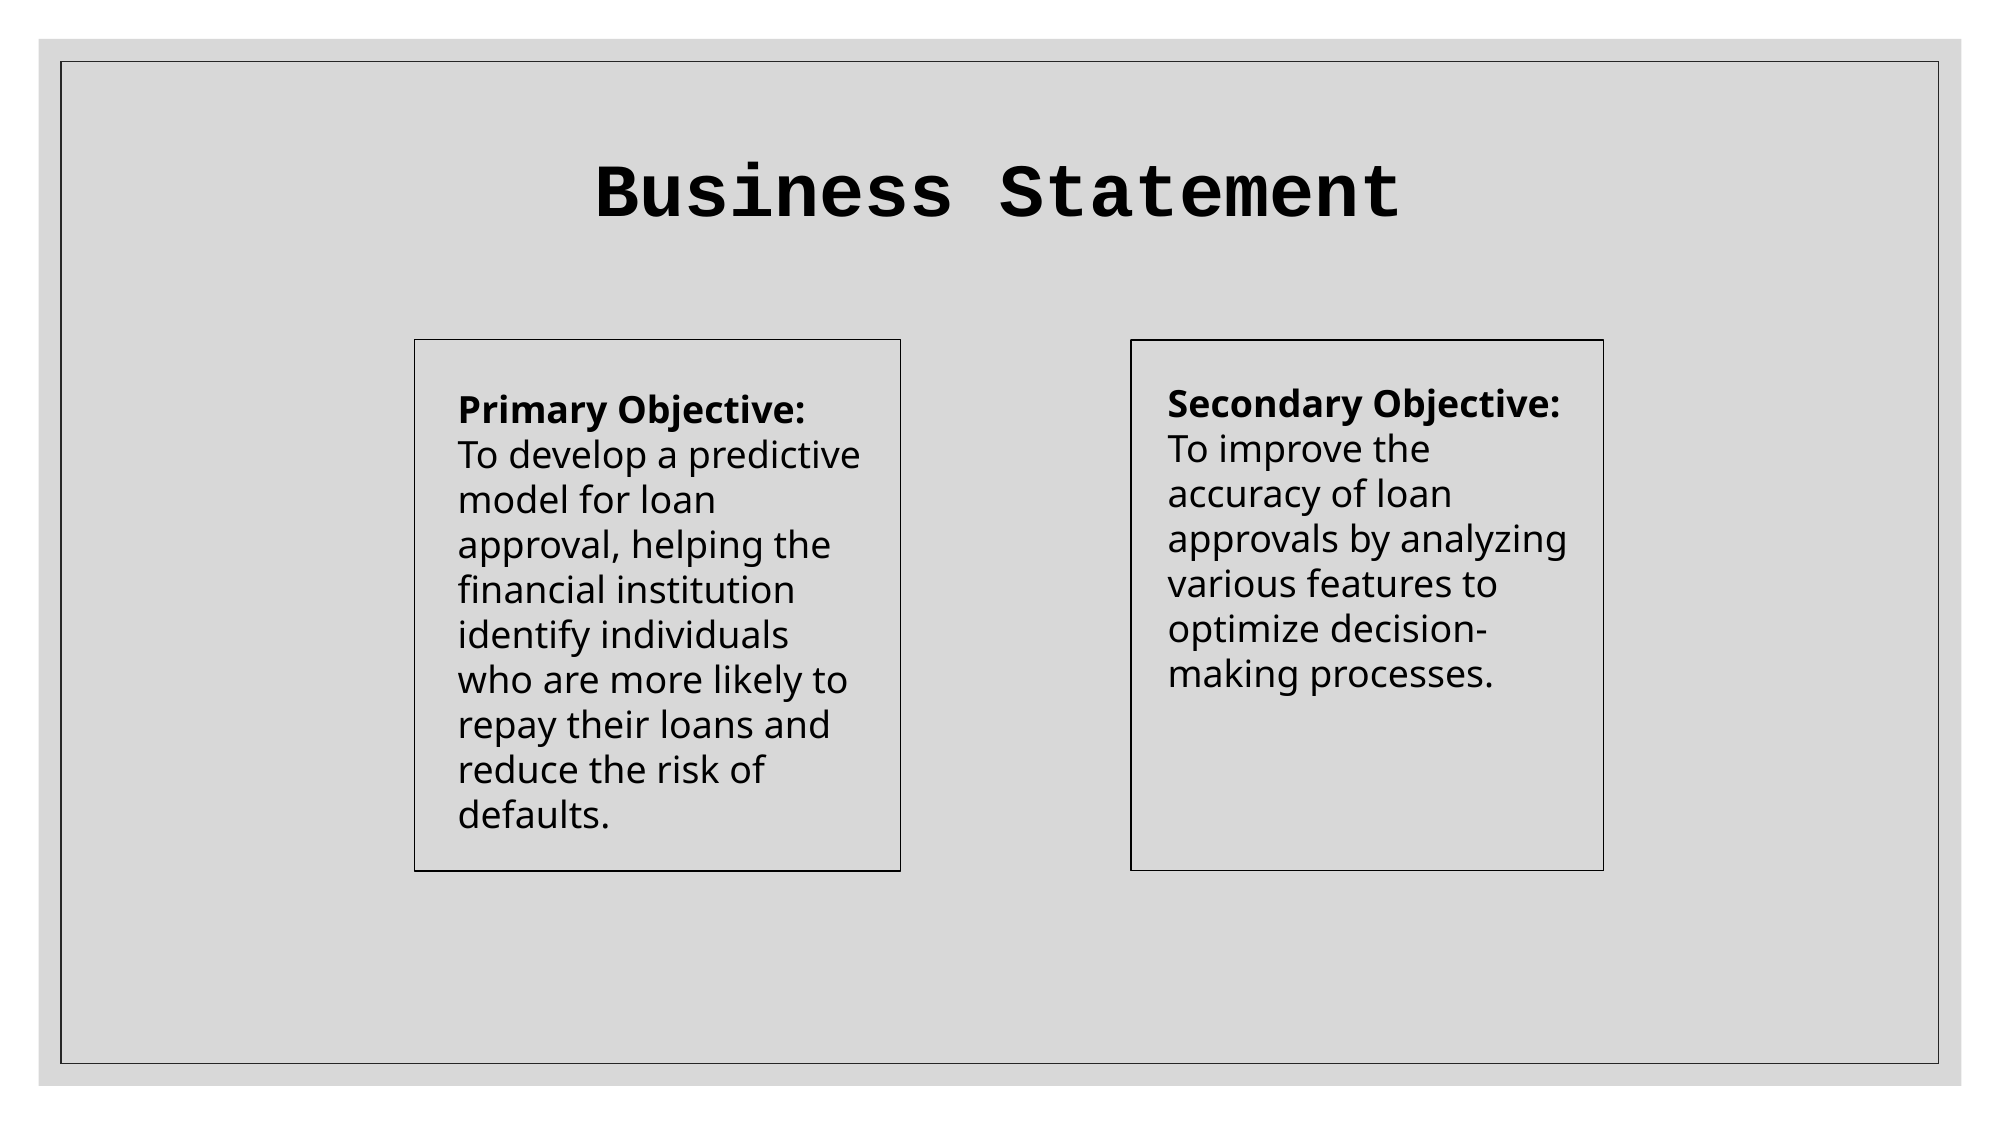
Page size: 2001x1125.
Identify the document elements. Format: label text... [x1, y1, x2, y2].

text_box Primary Objective: To develop a predictive model for loan approval, helping the financial institution identify individuals who are more likely to repay their loans and reduce the risk of defaults. [442, 378, 886, 844]
picture [1130, 339, 1604, 871]
text_box [414, 339, 901, 871]
title Business Statement [174, 79, 1825, 305]
